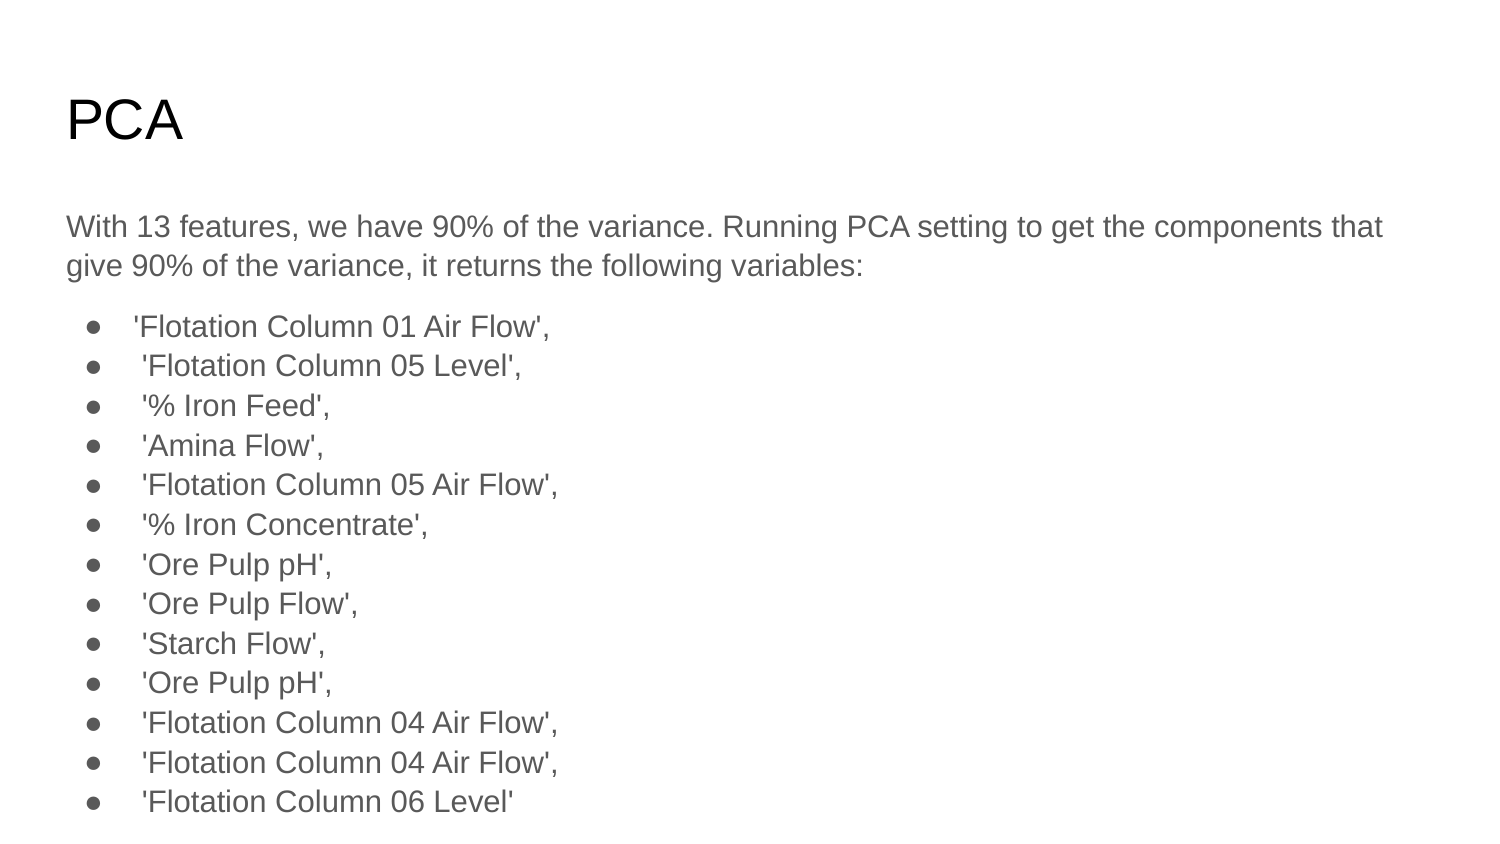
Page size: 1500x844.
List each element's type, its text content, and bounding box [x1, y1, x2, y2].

list With 13 features, we have 90% of the variance. Running PCA setting to get the components that give 90% of the variance, it returns the following variables: 'Flotation Column 01 Air Flow', 'Flotation Column 05 Level', '% Iron Feed', 'Amina Flow', 'Flotation Column 05 Air Flow', '% Iron Concentrate', 'Ore Pulp pH', 'Ore Pulp Flow', 'Starch Flow', 'Ore Pulp pH', 'Flotation Column 04 Air Flow', 'Flotation Column 04 Air Flow', 'Flotation Column 06 Level' [51, 189, 1449, 844]
title PCA [51, 72, 1449, 167]
